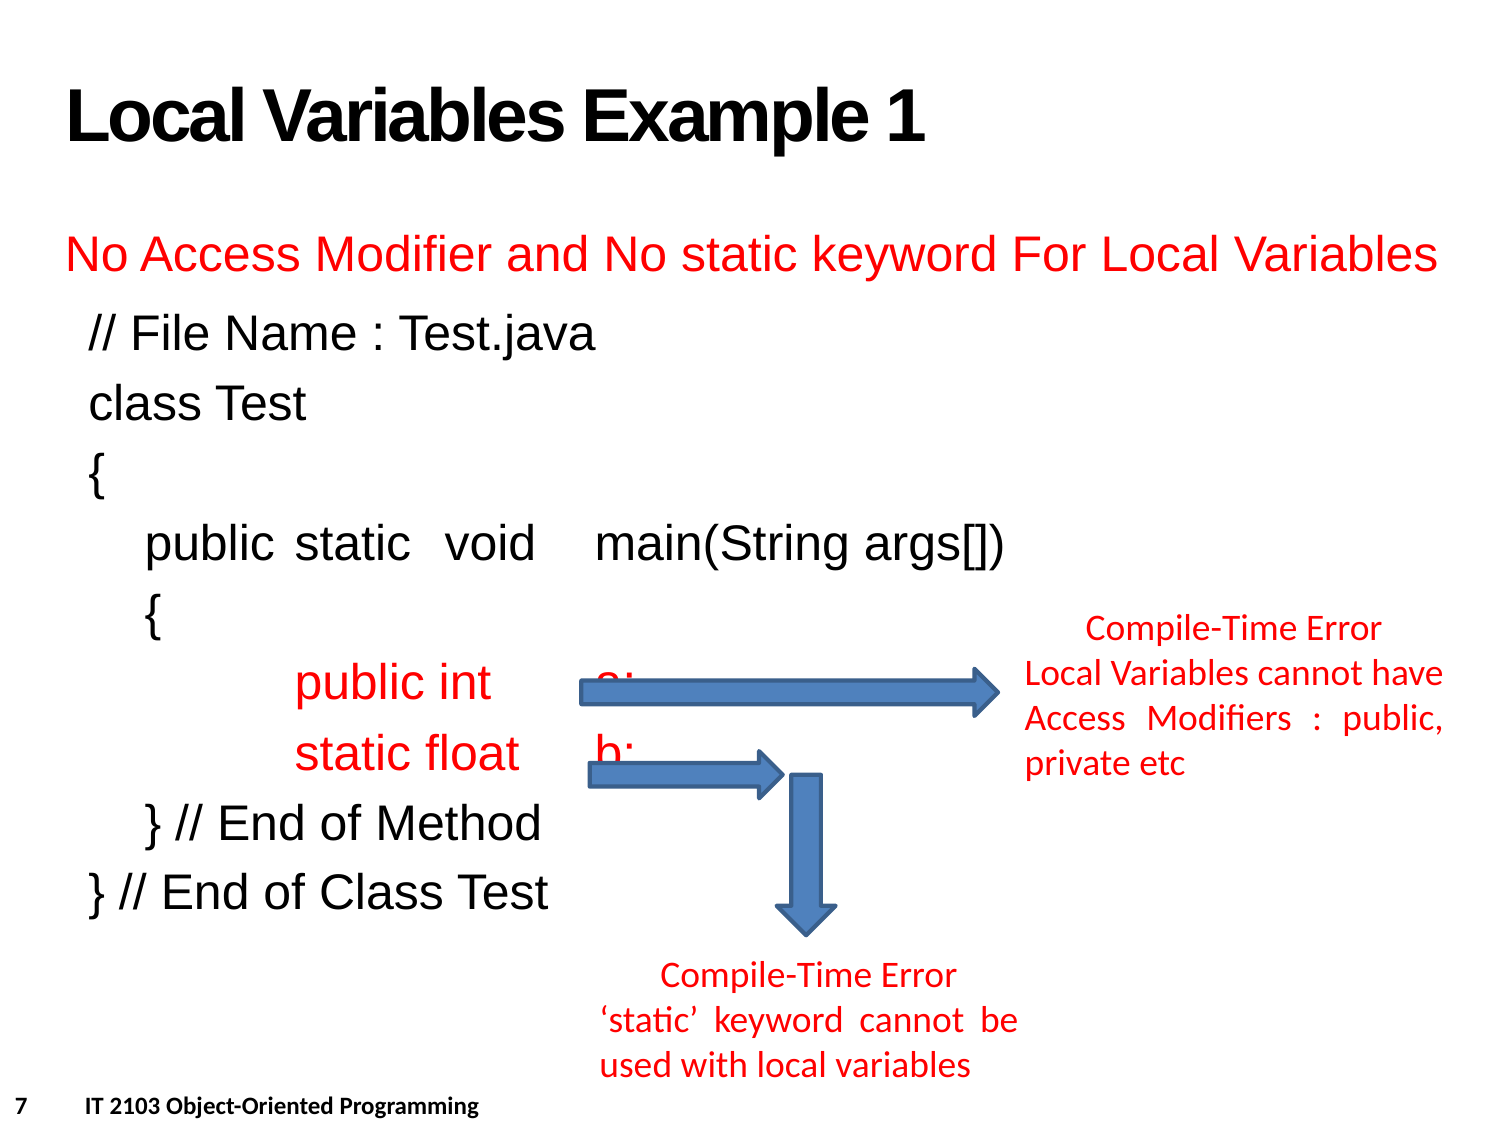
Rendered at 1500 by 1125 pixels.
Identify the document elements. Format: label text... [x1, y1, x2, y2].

list Local Variables Example 1 [50, 24, 1088, 213]
text_box [774, 772, 838, 938]
text_box [579, 666, 1001, 718]
text_box Compile-Time Error Local Variables cannot have Access Modifiers : public, private etc [1009, 595, 1459, 791]
text_box [587, 749, 785, 801]
list // File Name : Test.java class Test { public static void main(String args[]) { public int a; static float b; } // End of Method } // End of Class Test [73, 292, 1424, 1035]
text_box No Access Modifier and No static keyword For Local Variables [50, 213, 1459, 289]
text_box Compile-Time Error ‘static’ keyword cannot be used with local variables [584, 942, 1034, 1093]
